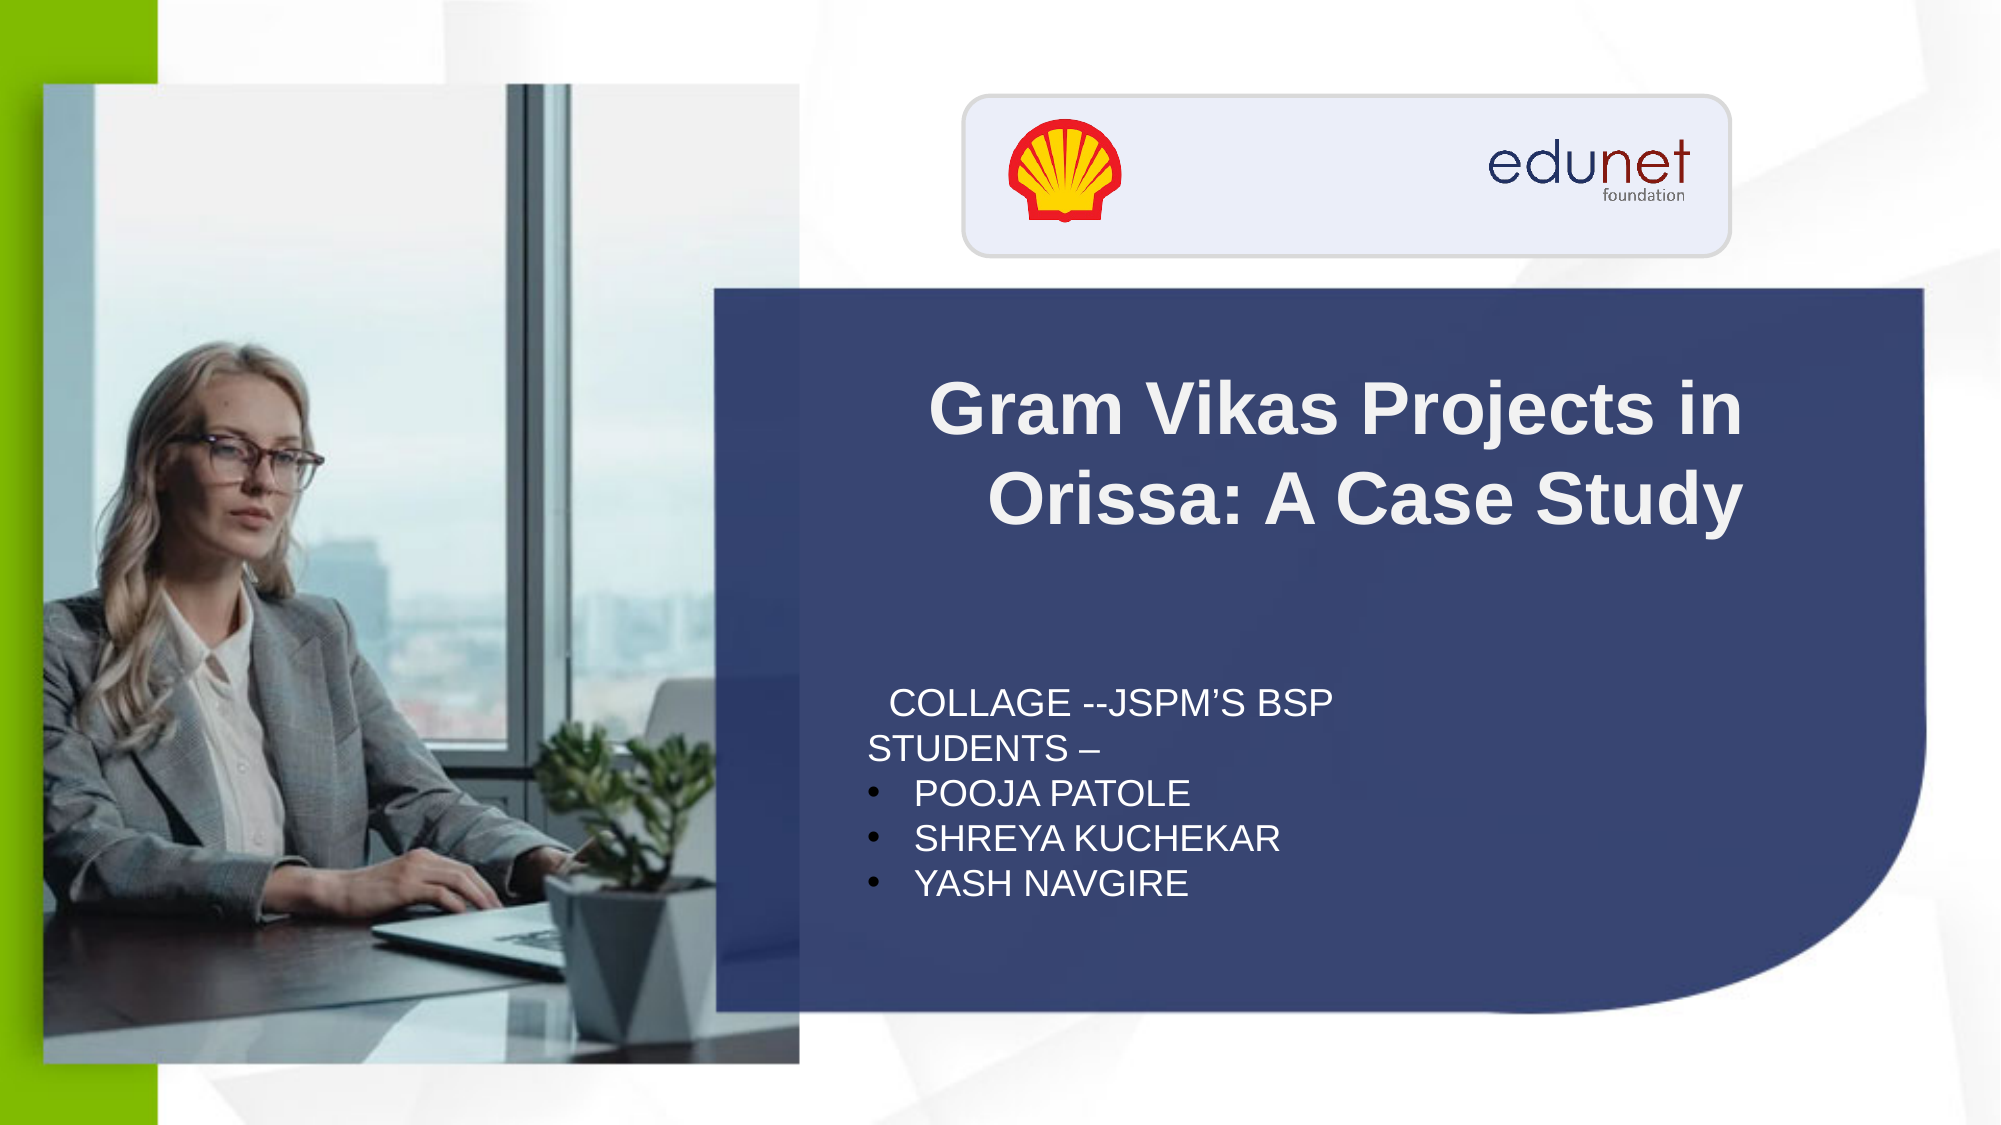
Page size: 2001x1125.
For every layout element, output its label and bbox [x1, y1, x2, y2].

text_box [999, 115, 1693, 226]
picture [0, 0, 2000, 1125]
